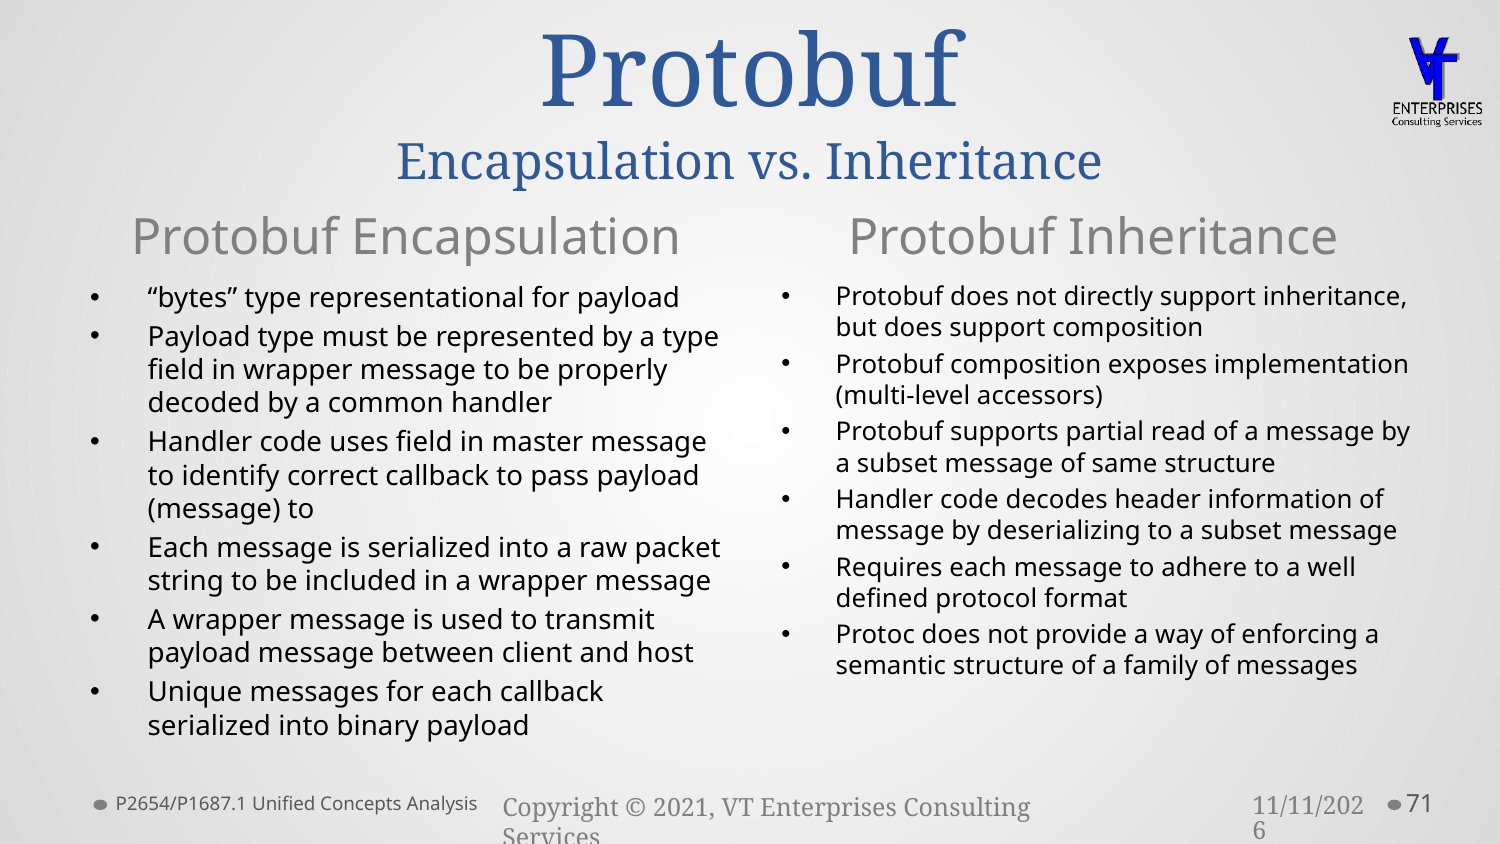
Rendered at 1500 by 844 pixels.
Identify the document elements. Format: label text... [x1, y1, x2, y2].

footer P2654/P1687.1 Unified Concepts Analysis [108, 782, 576, 827]
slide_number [1237, 782, 1386, 827]
list Protobuf Encapsulation [75, 196, 738, 272]
list “bytes” type representational for payload Payload type must be represented by a type field in wrapper message to be properly decoded by a common handler Handler code uses field in master message to identify correct callback to pass payload (message) to Each message is serialized into a raw packet string to be included in a wrapper message A wrapper message is used to transmit payload message between client and host Unique messages for each callback serialized into binary payload [75, 272, 738, 754]
list Protobuf Inheritance [762, 196, 1426, 272]
list Protobuf does not directly support inheritance, but does support composition Protobuf composition exposes implementation (multi-level accessors) Protobuf supports partial read of a message by a subset message of same structure Handler code decodes header information of message by deserializing to a subset message Requires each message to adhere to a well defined protocol format Protoc does not provide a way of enforcing a semantic structure of a family of messages [766, 272, 1430, 754]
title Protobuf Encapsulation vs. Inheritance [75, 0, 1425, 197]
slide_number 71 [1401, 782, 1494, 827]
picture [1425, 37, 1482, 127]
